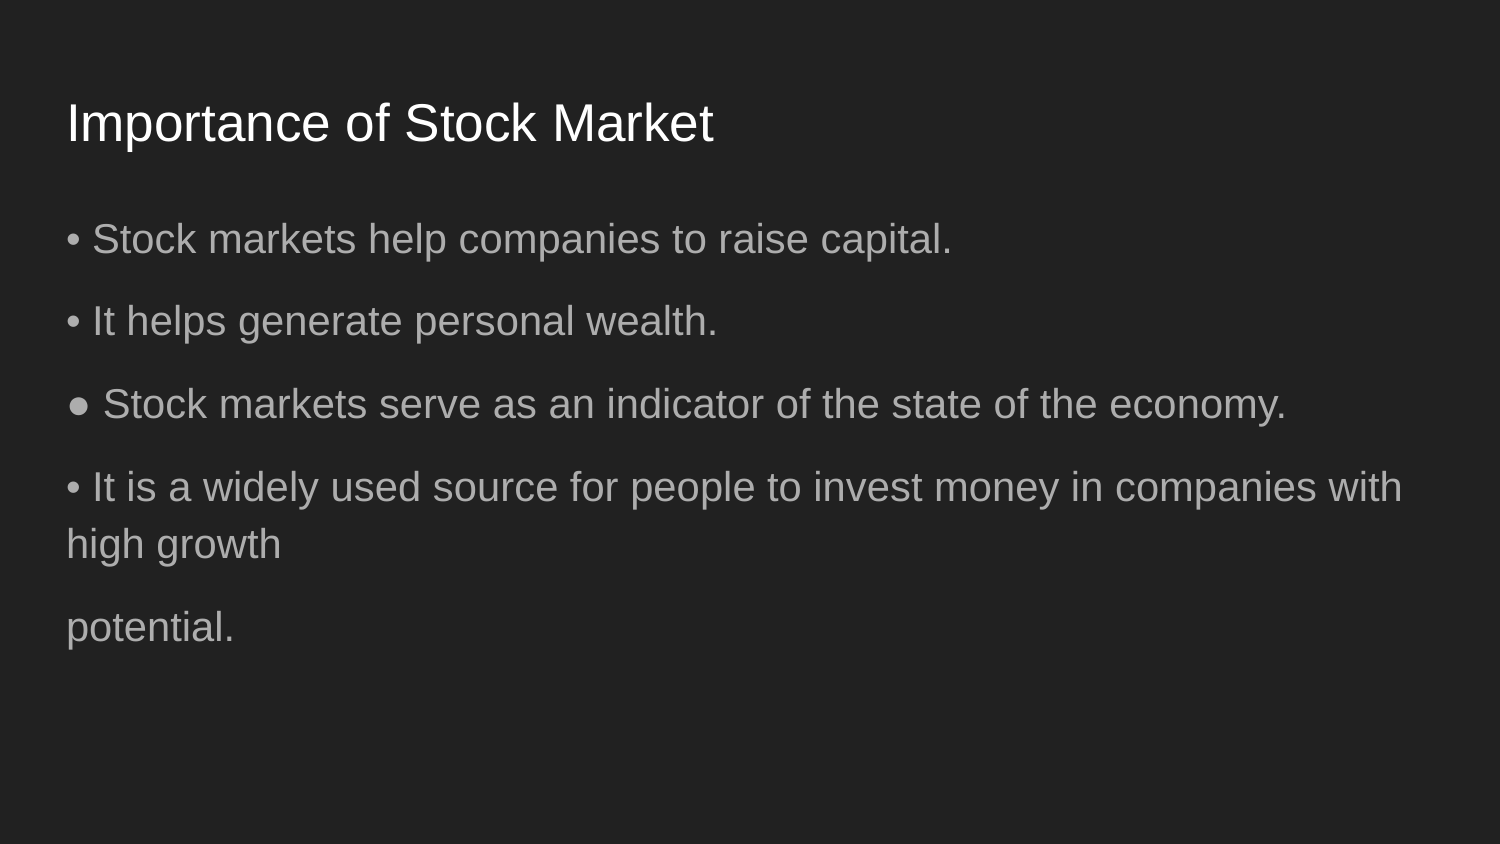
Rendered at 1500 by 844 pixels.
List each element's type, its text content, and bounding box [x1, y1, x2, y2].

list • Stock markets help companies to raise capital. • It helps generate personal wealth. ● Stock markets serve as an indicator of the state of the economy. • It is a widely used source for people to invest money in companies with high growth potential. [51, 189, 1449, 750]
title Importance of Stock Market [51, 72, 1449, 167]
